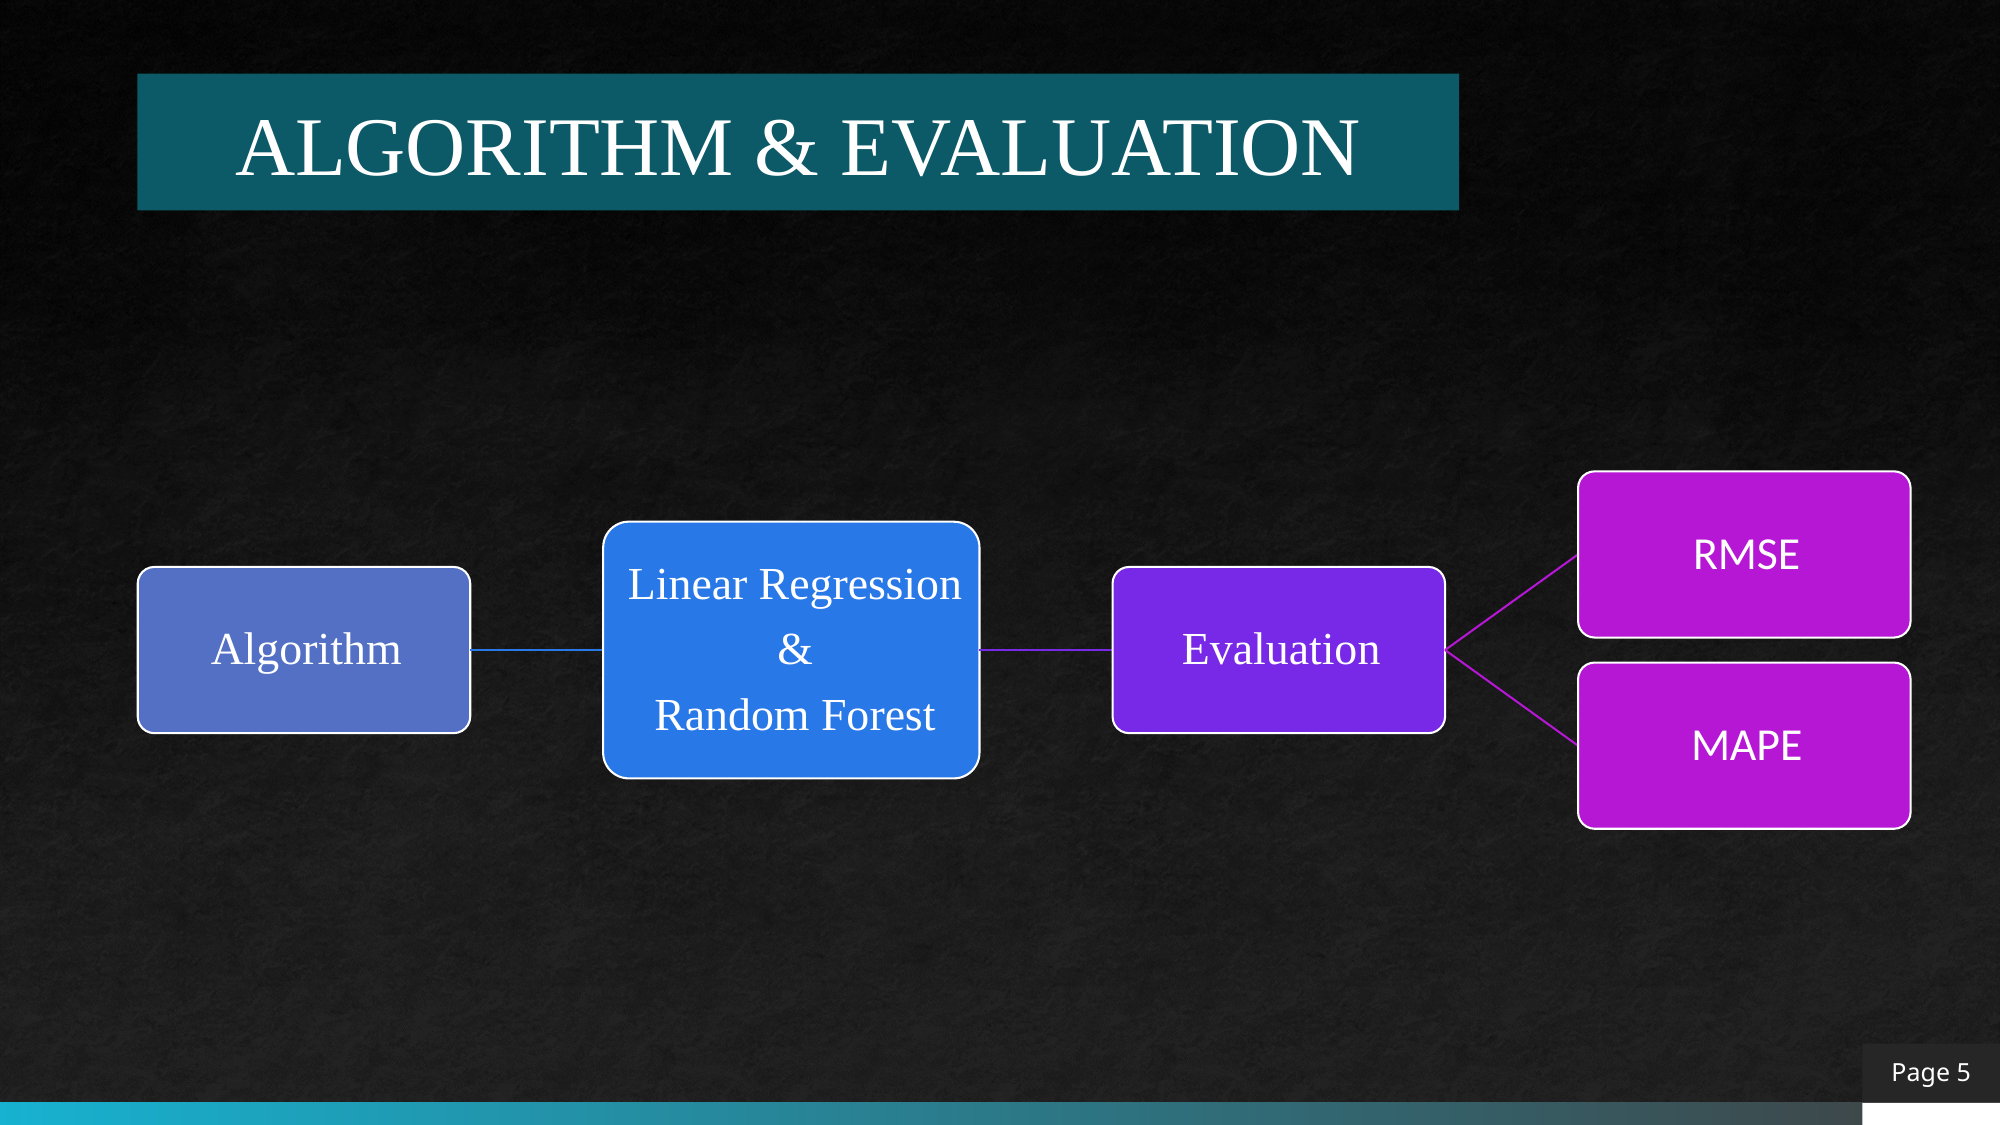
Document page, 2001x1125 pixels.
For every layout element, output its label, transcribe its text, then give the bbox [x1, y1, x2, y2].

picture [0, 0, 2000, 1103]
title ALGORITHM & EVALUATION [137, 73, 1460, 211]
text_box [137, 306, 1911, 994]
slide_number Page 5 [1862, 1043, 2000, 1103]
